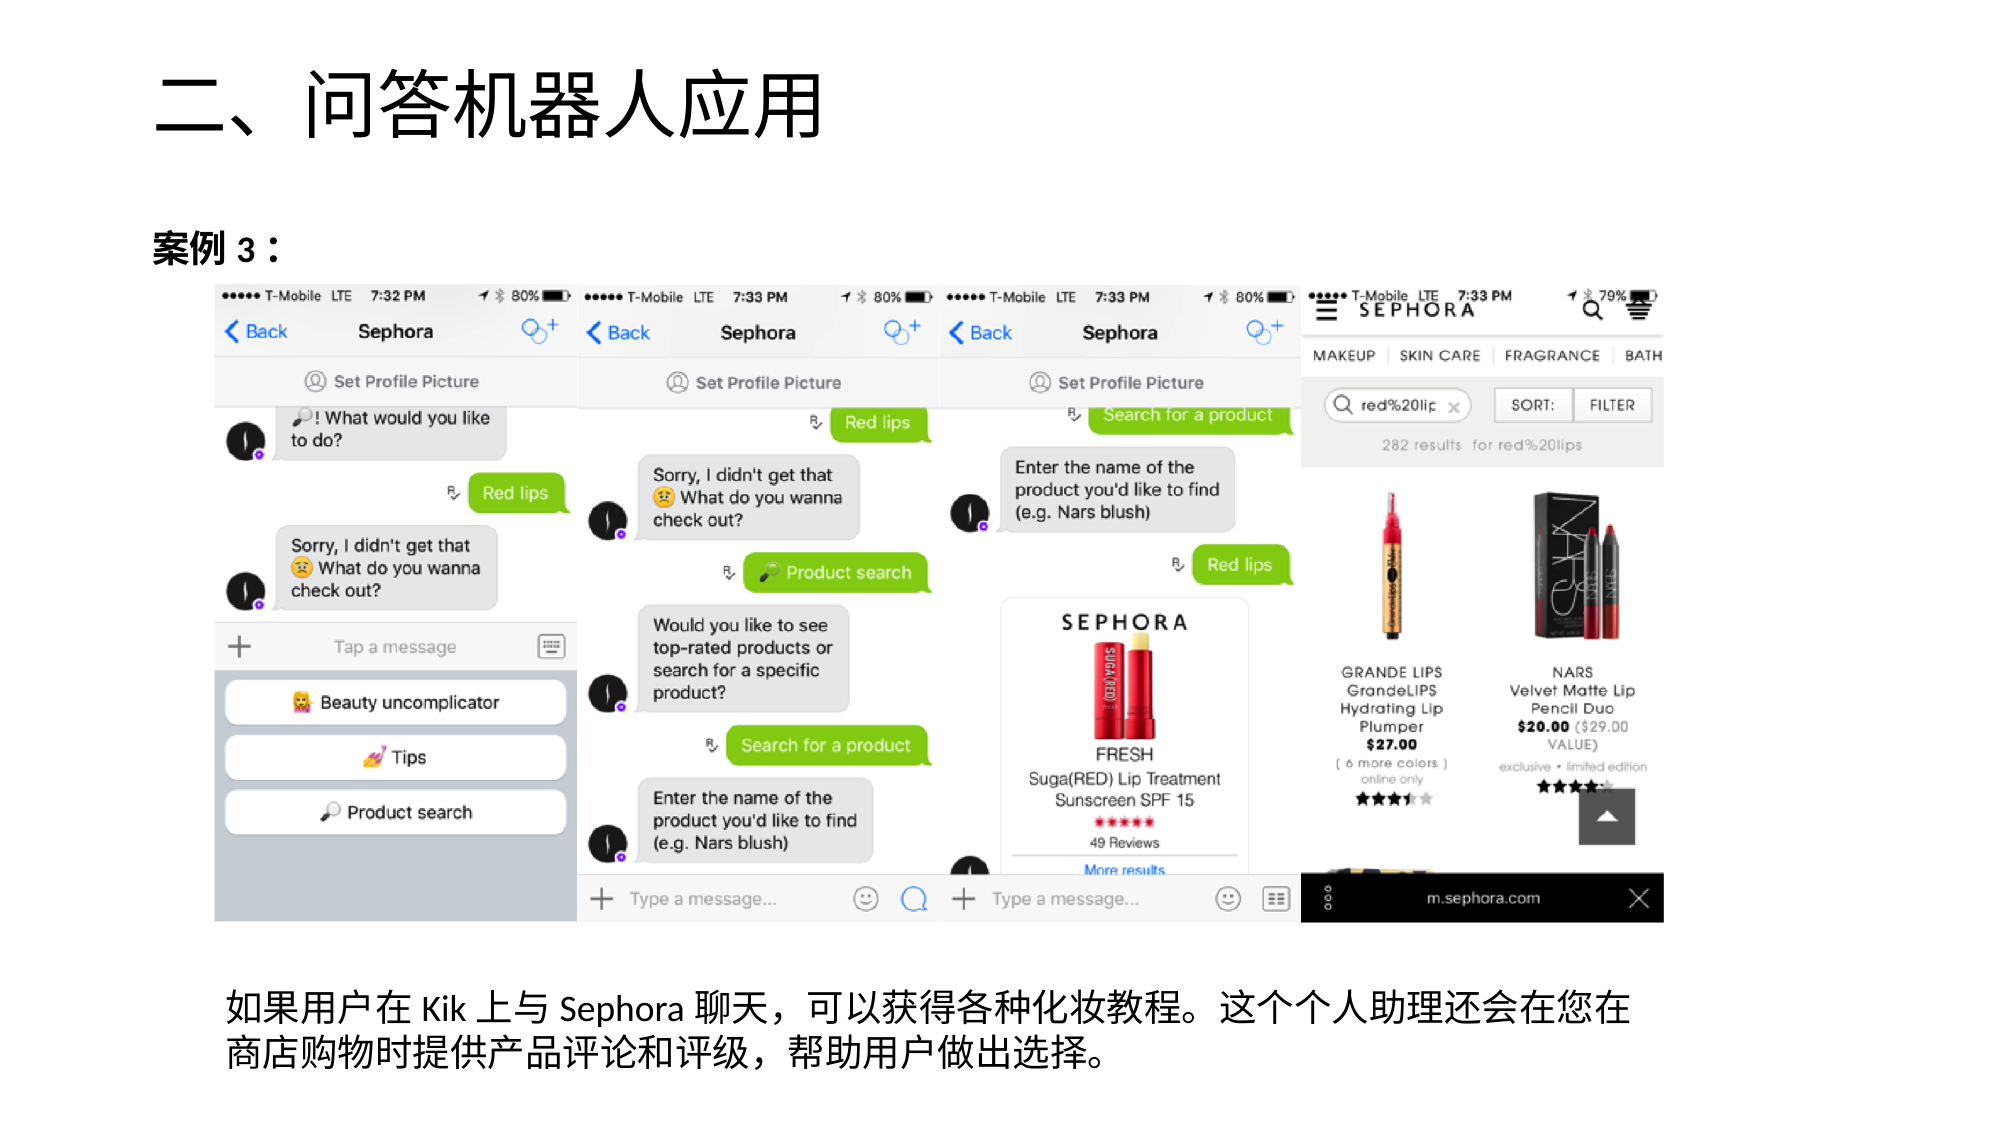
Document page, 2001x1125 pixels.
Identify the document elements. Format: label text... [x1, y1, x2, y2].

picture [214, 283, 1664, 923]
title 二、问答机器人应用 [137, 0, 1863, 218]
text_box 如果用户在Kik上与Sephora聊天，可以获得各种化妆教程。这个个人助理还会在您在商店购物时提供产品评论和评级，帮助用户做出选择。 [210, 976, 1664, 1082]
text_box 案例3： [137, 217, 927, 278]
